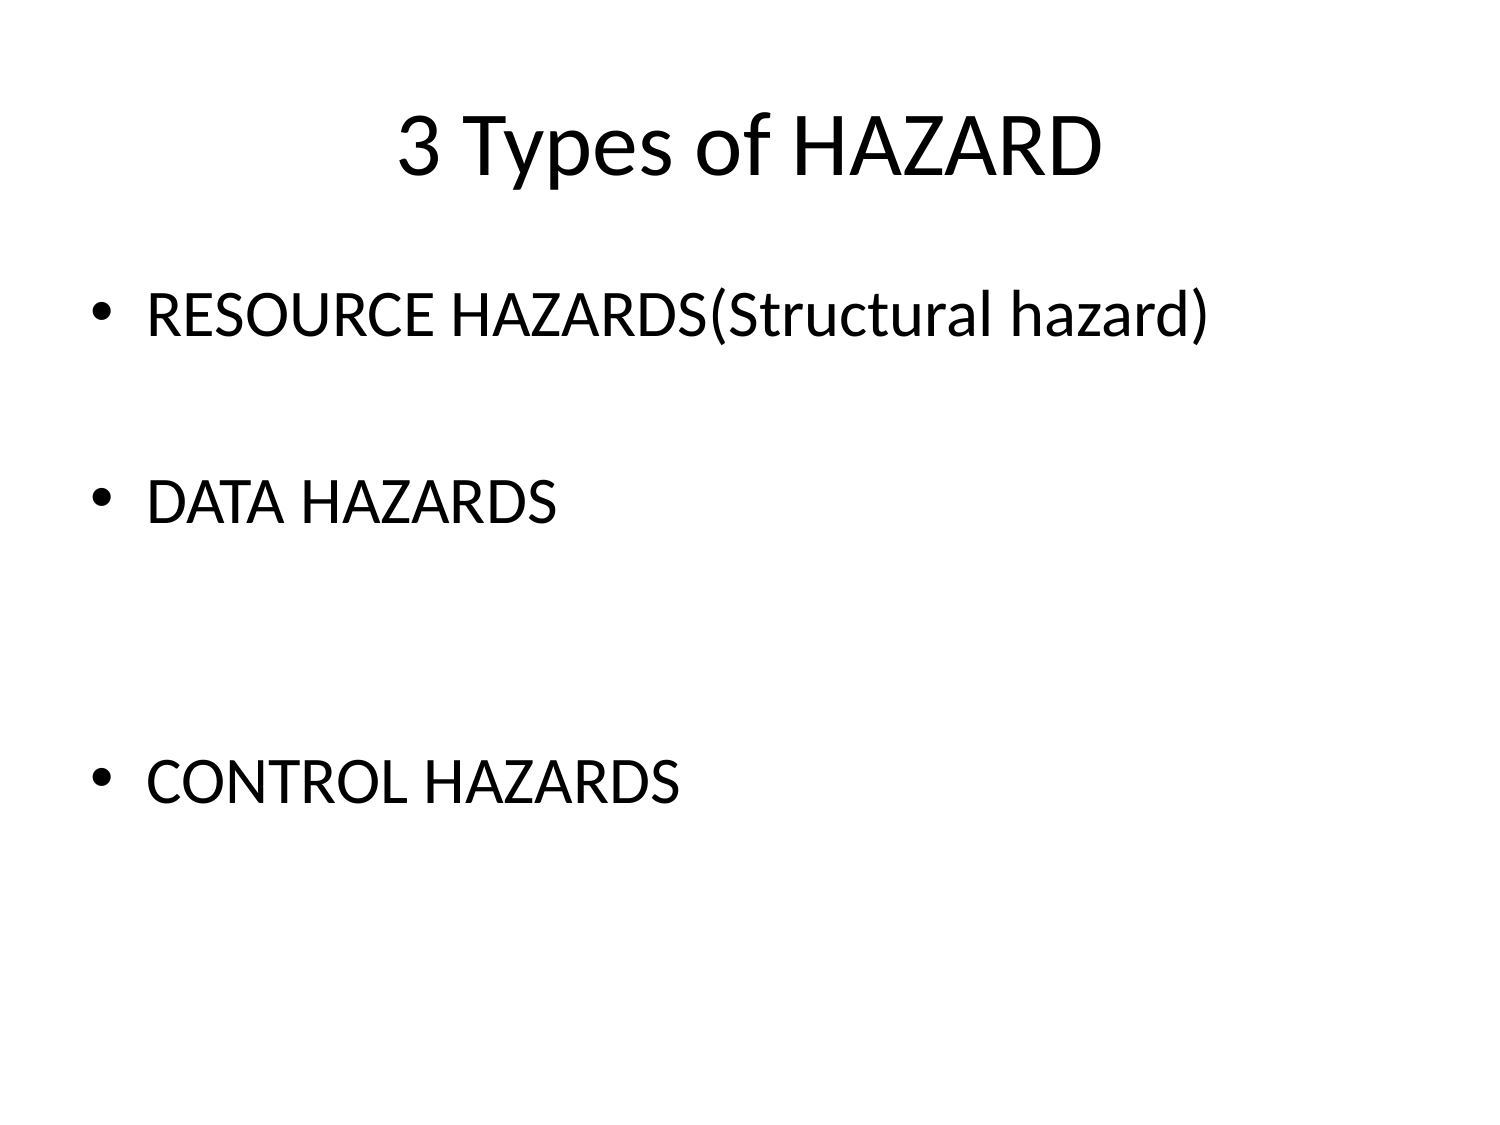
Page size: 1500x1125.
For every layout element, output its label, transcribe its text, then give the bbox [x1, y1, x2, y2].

list RESOURCE HAZARDS(Structural hazard) DATA HAZARDS CONTROL HAZARDS [75, 262, 1425, 1005]
title 3 Types of HAZARD [75, 45, 1425, 233]
